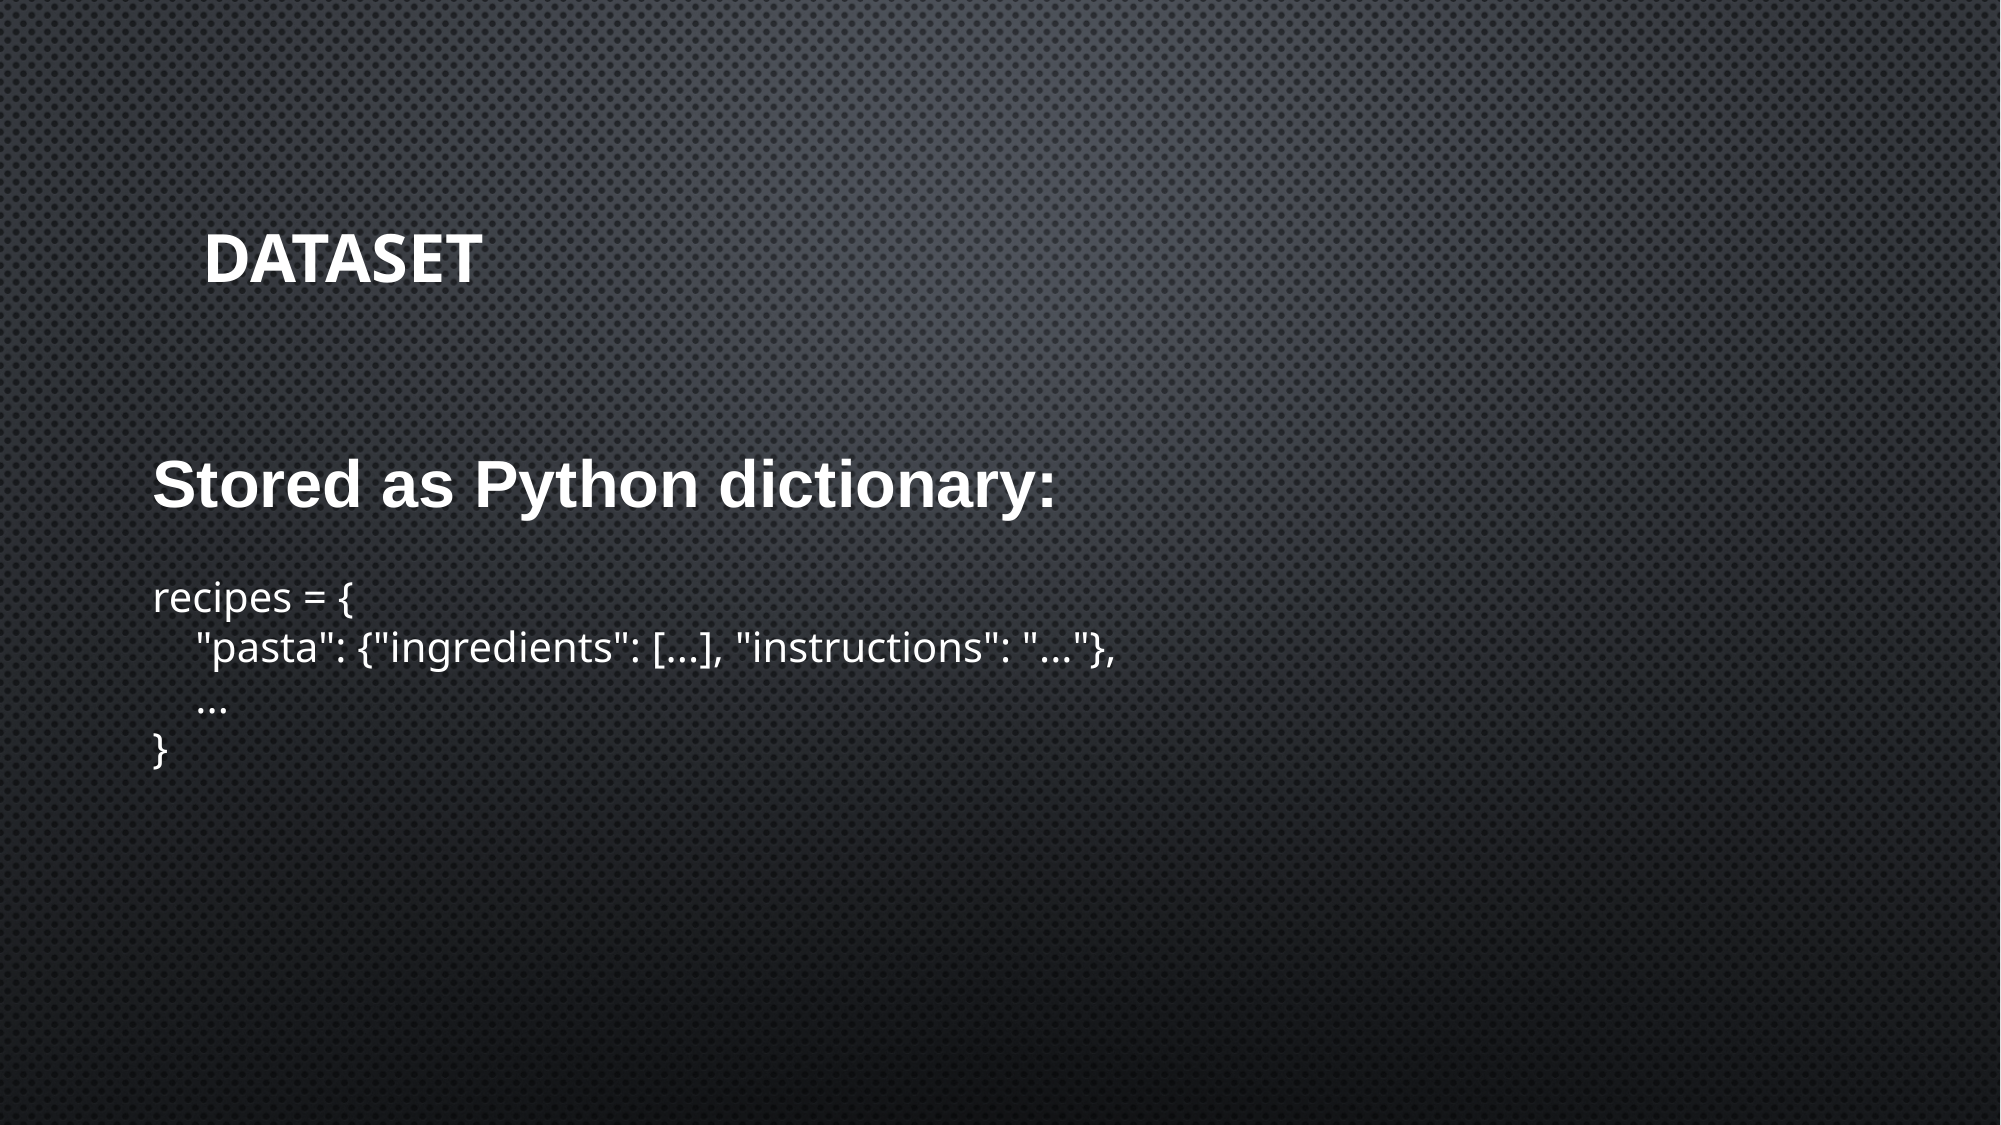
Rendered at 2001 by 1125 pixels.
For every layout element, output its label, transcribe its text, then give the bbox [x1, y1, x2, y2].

title Dataset [187, 99, 1813, 413]
list Stored as Python dictionary: recipes = { "pasta": {"ingredients": [...], "instructions": "..."}, ... } [137, 329, 1450, 983]
